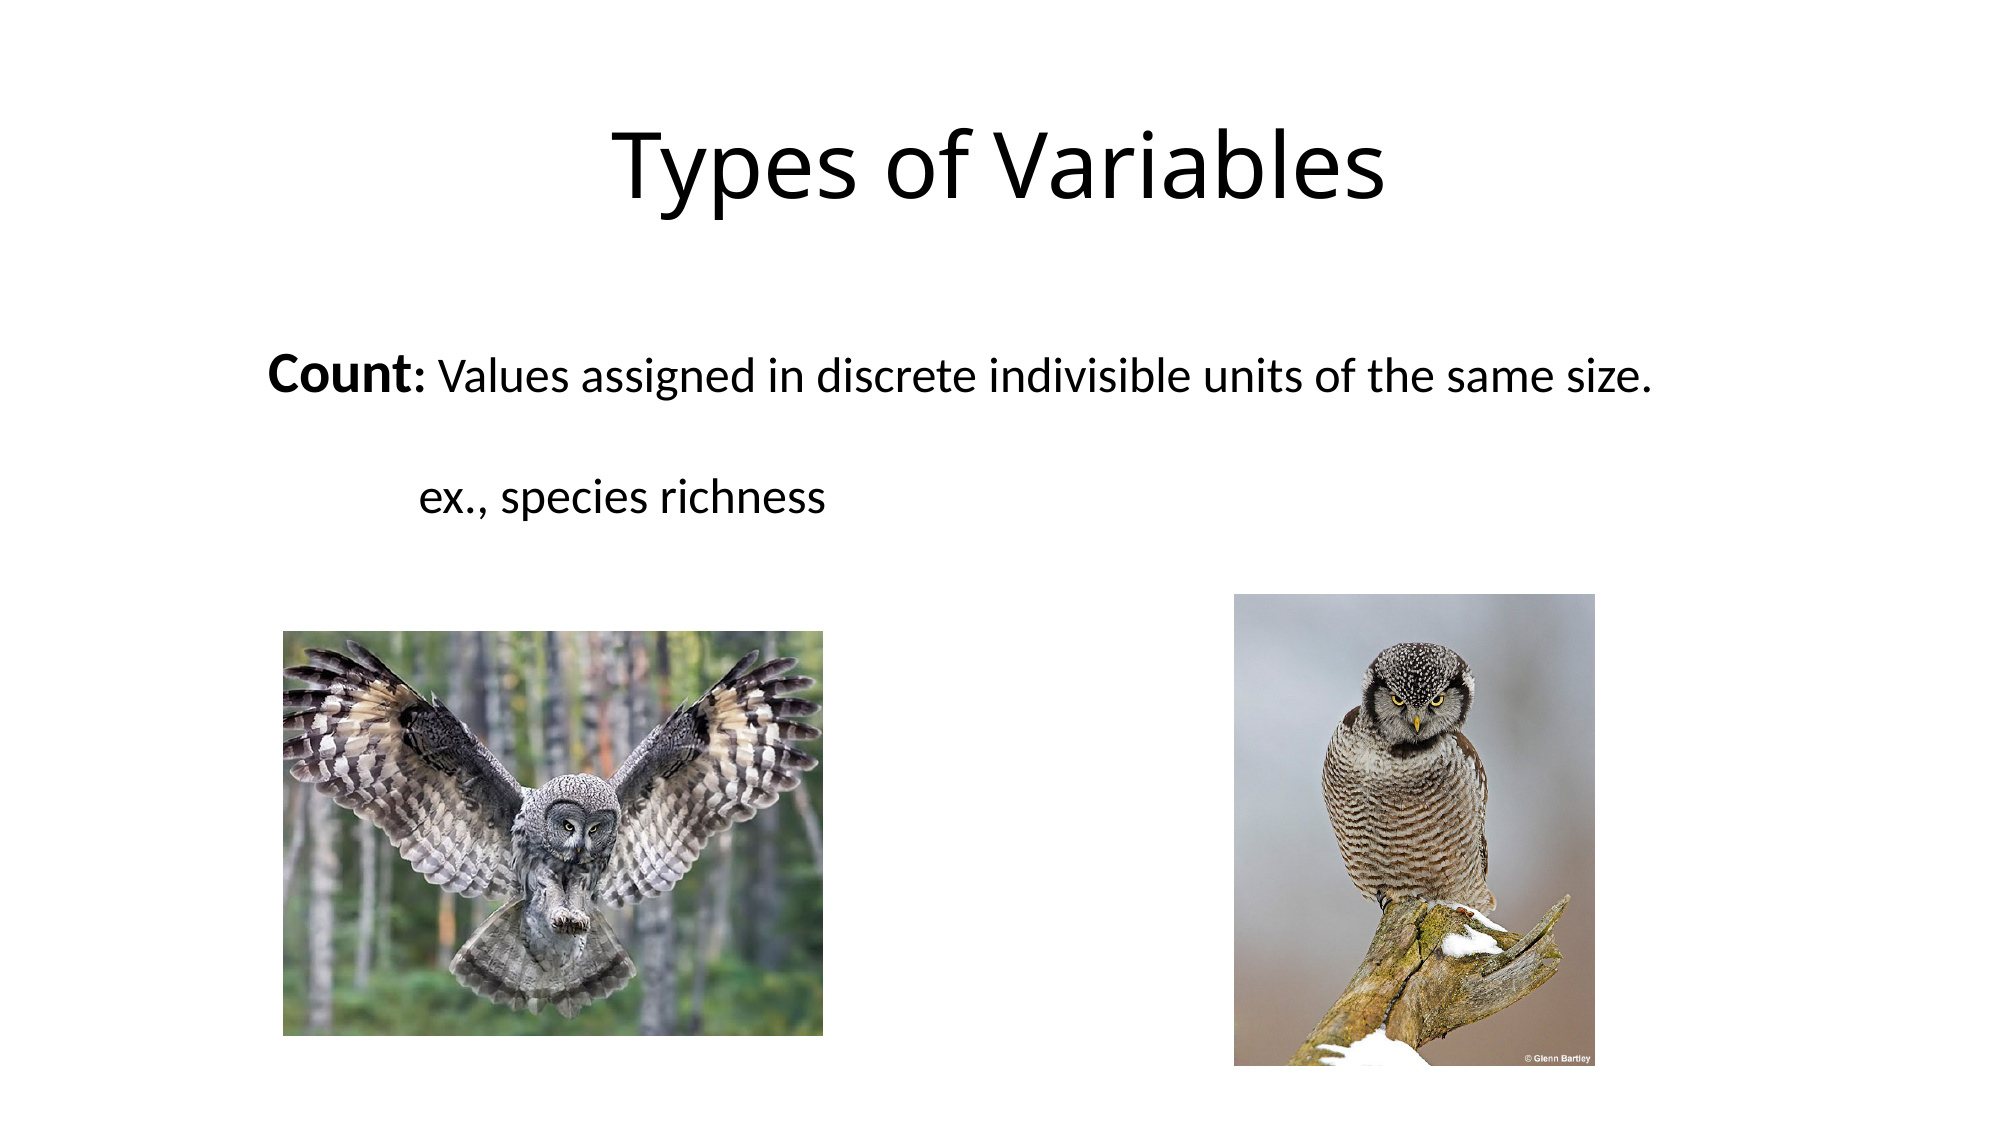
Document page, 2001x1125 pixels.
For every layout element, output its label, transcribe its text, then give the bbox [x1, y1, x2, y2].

text_box Count: Values assigned in discrete indivisible units of the same size. ex., species richness [253, 326, 1669, 592]
picture [283, 631, 824, 1036]
title Types of Variables [137, 59, 1863, 278]
picture [1234, 594, 1595, 1066]
